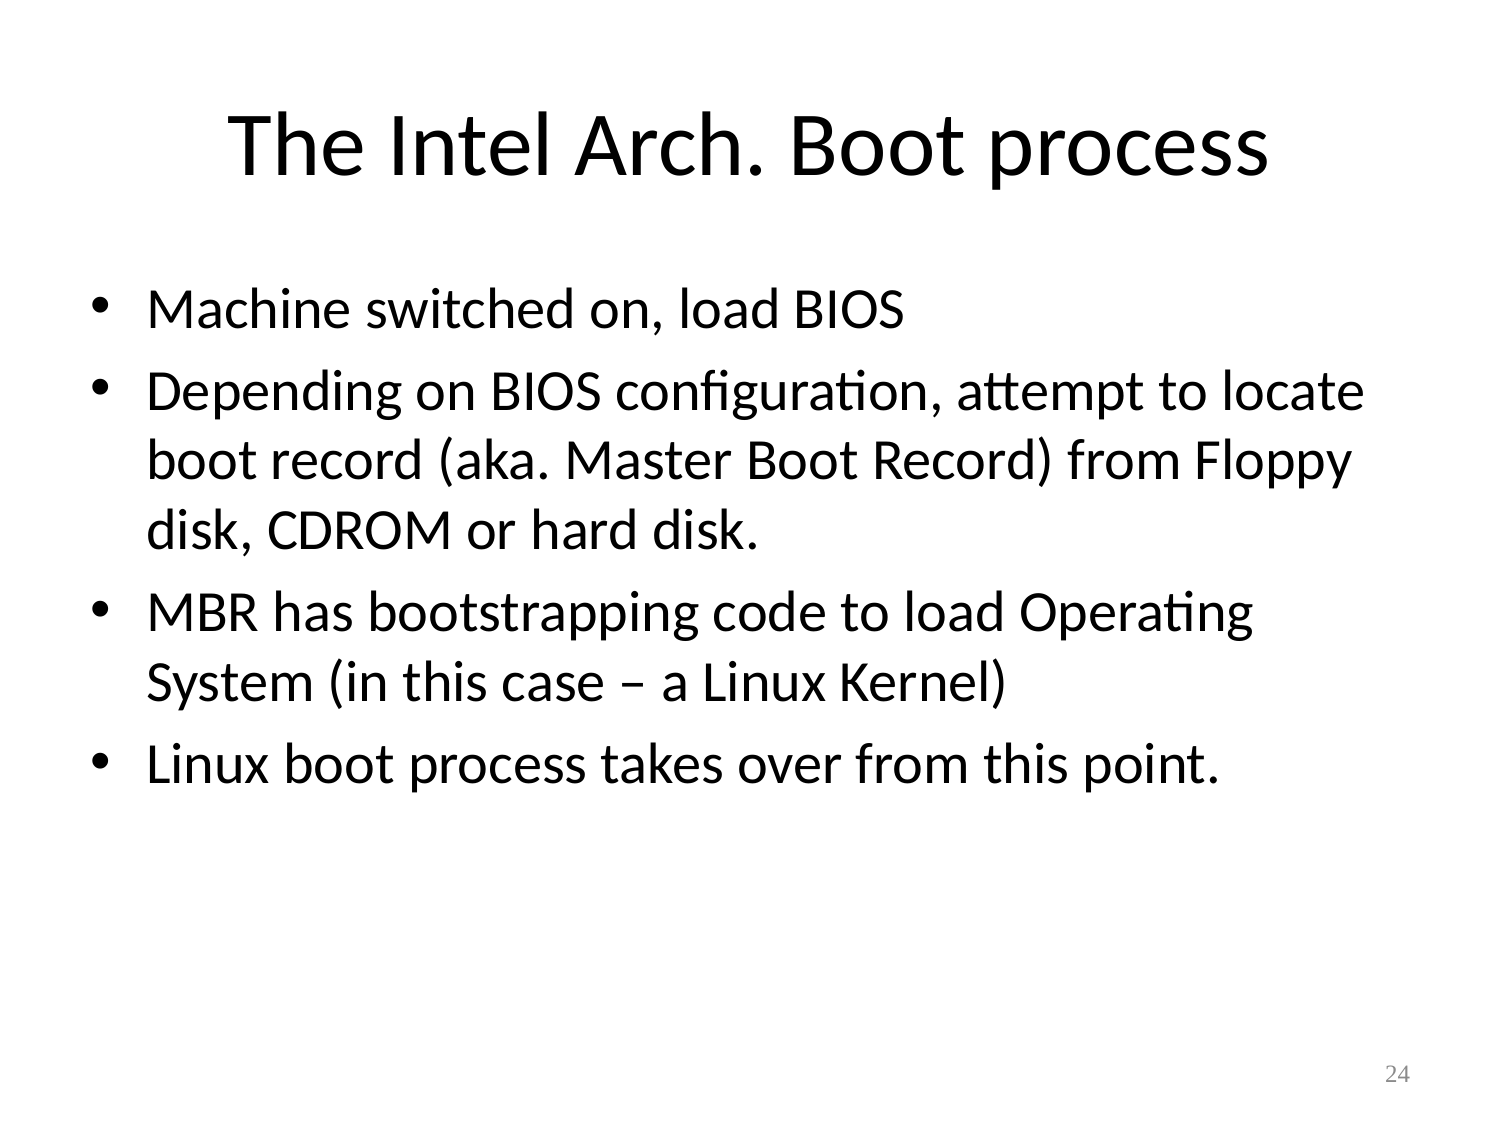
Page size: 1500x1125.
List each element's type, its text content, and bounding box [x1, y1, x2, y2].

slide_number 24 [1074, 1042, 1425, 1103]
title The Intel Arch. Boot process [75, 45, 1425, 233]
list Machine switched on, load BIOS Depending on BIOS configuration, attempt to locate boot record (aka. Master Boot Record) from Floppy disk, CDROM or hard disk. MBR has bootstrapping code to load Operating System (in this case – a Linux Kernel) Linux boot process takes over from this point. [75, 262, 1425, 1005]
